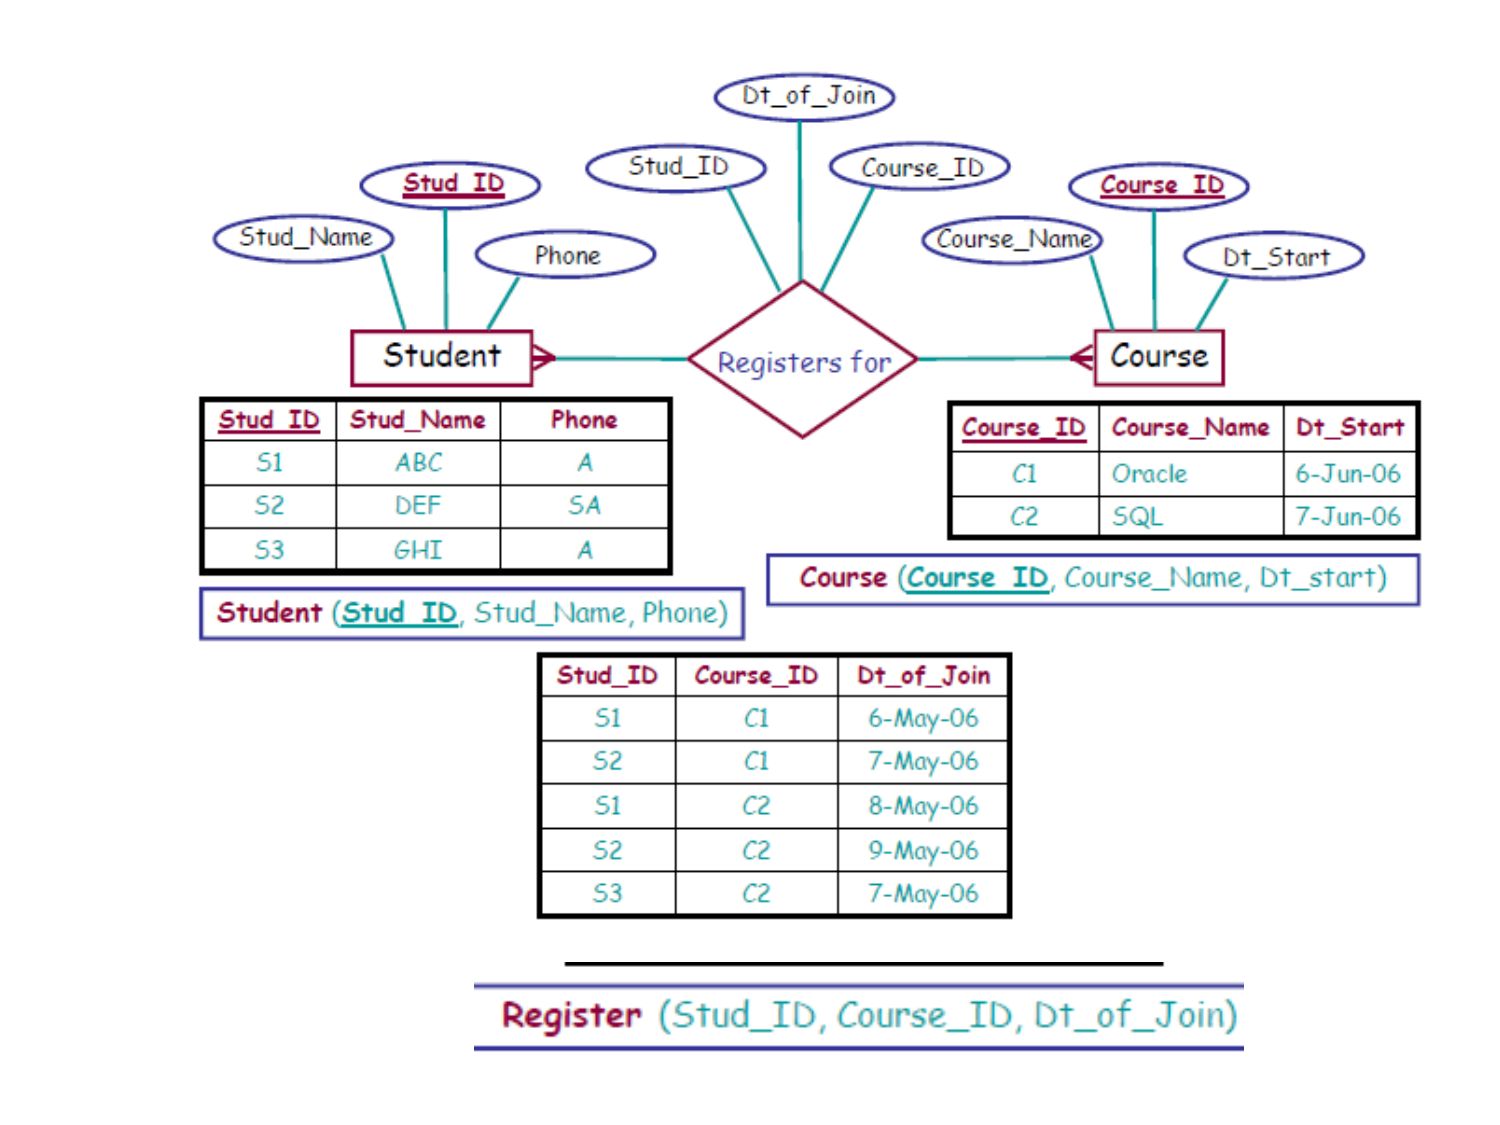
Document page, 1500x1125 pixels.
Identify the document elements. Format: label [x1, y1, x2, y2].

picture [124, 37, 1468, 926]
picture [474, 962, 1244, 1076]
